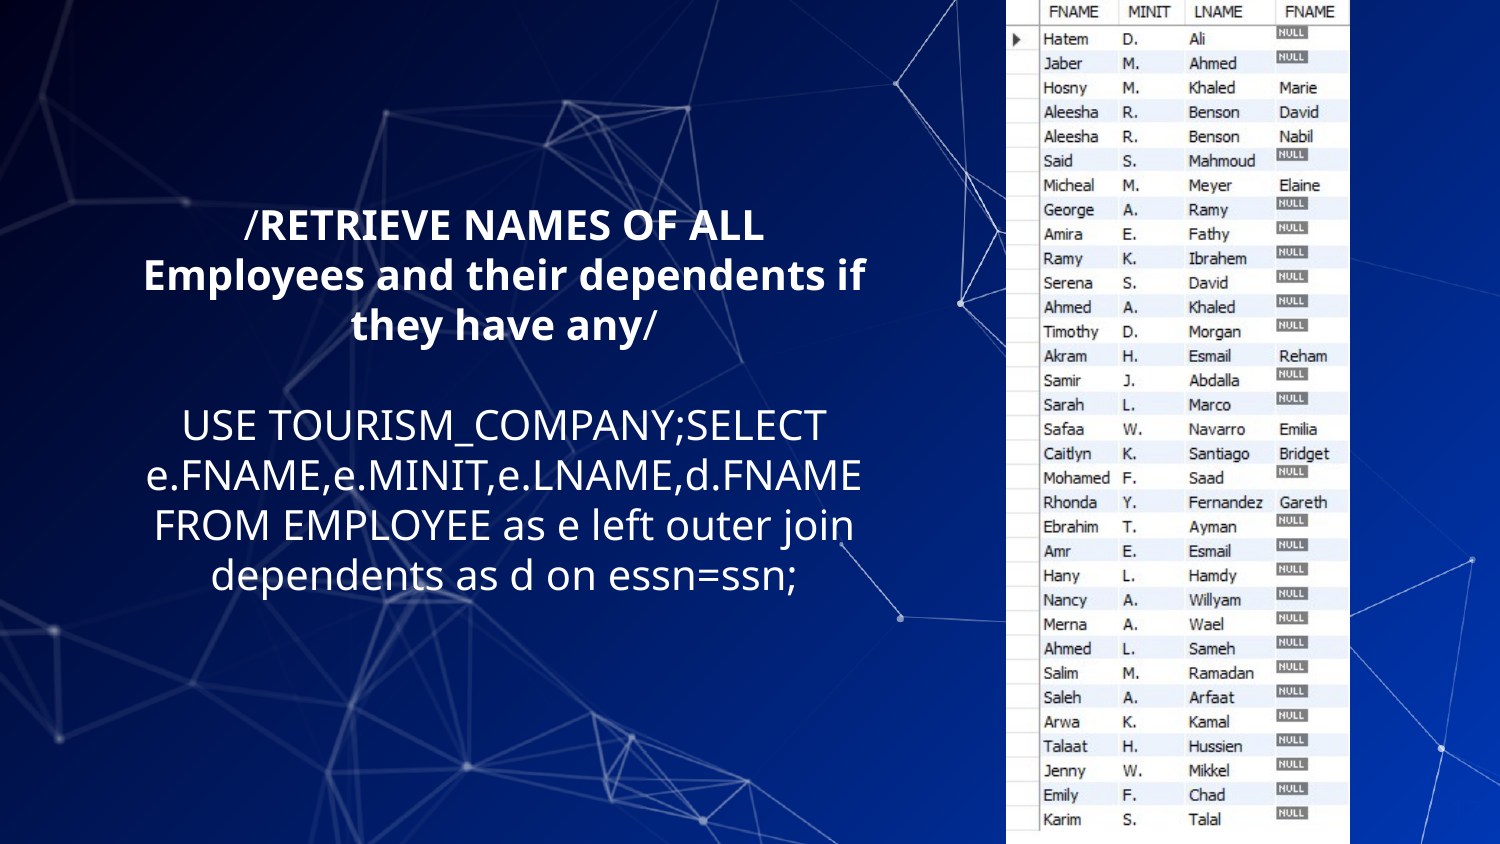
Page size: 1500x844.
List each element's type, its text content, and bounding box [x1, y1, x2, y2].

title /RETRIEVE NAMES OF ALL Employees and their dependents if they have any/ USE TOURISM_COMPANY;SELECT e.FNAME,e.MINIT,e.LNAME,d.FNAMEFROM EMPLOYEE as e left outer join dependents as d on essn=ssn; [137, 170, 871, 599]
picture [0, 0, 1500, 844]
slide_number 17 [1391, 779, 1482, 844]
